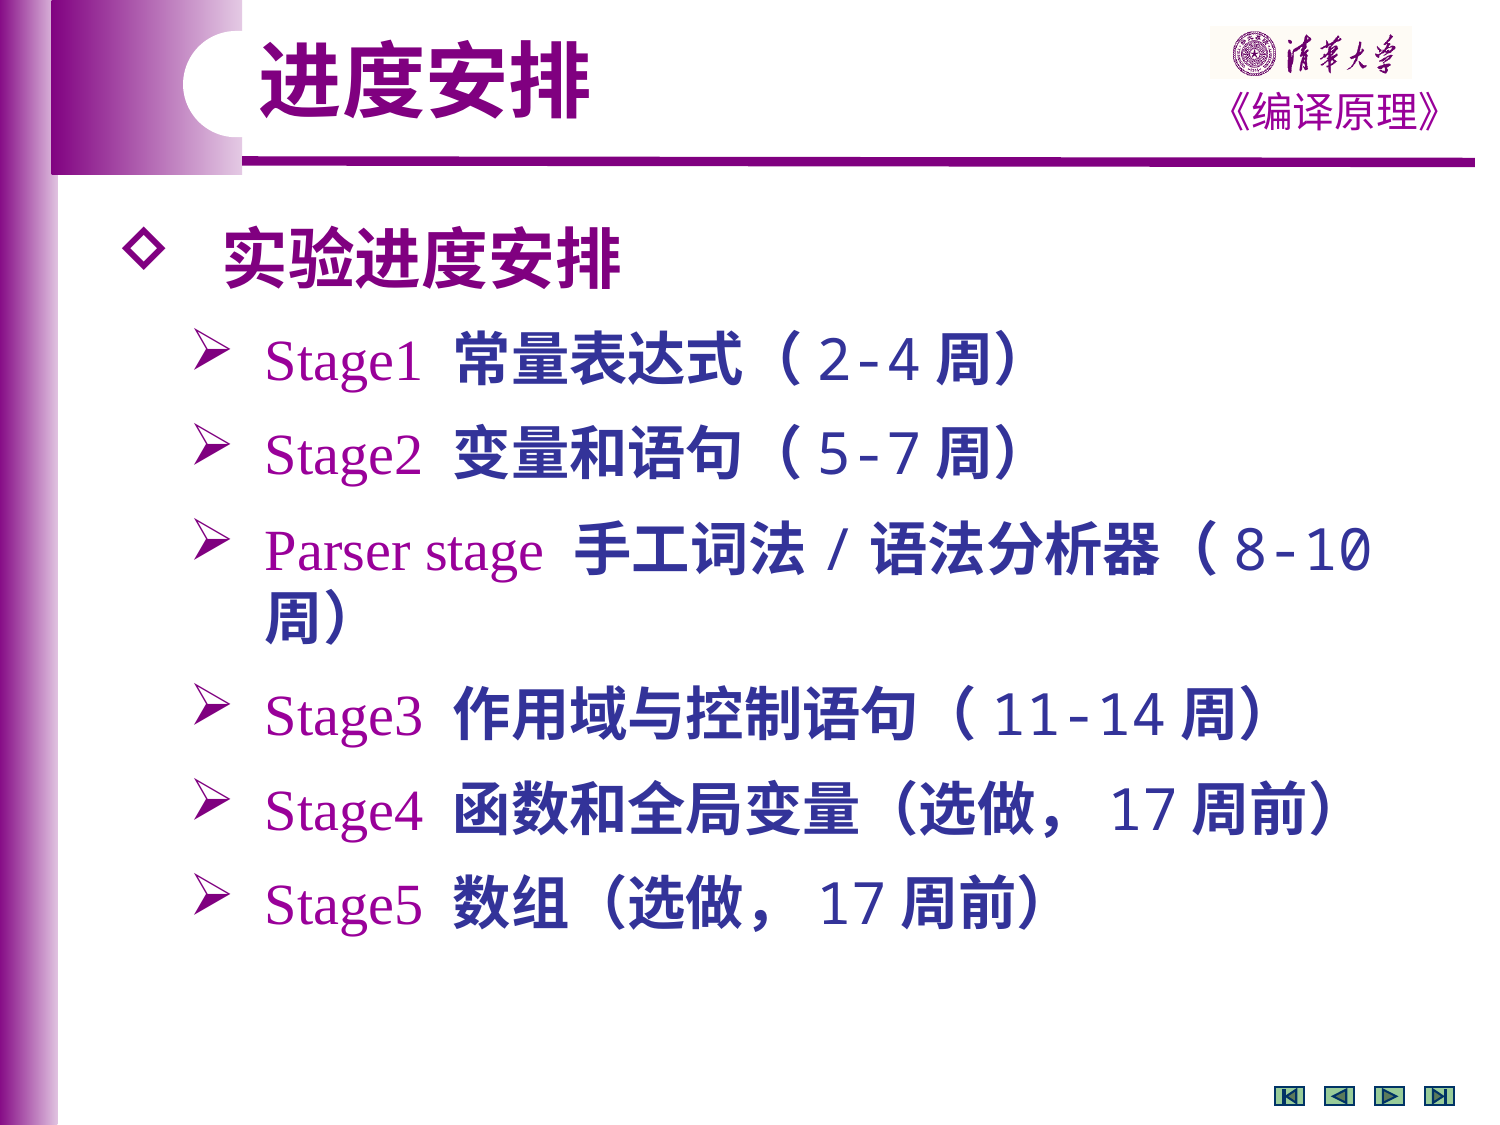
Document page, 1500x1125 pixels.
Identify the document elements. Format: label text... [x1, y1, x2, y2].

text_box 进度安排 [244, 32, 607, 137]
text_box [1424, 1087, 1455, 1106]
picture [1210, 26, 1412, 79]
text_box [1274, 1087, 1305, 1106]
text_box [1374, 1087, 1405, 1106]
text_box 实验进度安排 Stage1 常量表达式（2-4周） Stage2 变量和语句（5-7周） Parser stage 手工词法/语法分析器（8-10周） Stage3 作用域与控制语句（11-14周） Stage4 函数和全局变量（选做，17周前） Stage5 数组（选做，17周前） [100, 184, 1424, 944]
text_box [1324, 1087, 1355, 1106]
